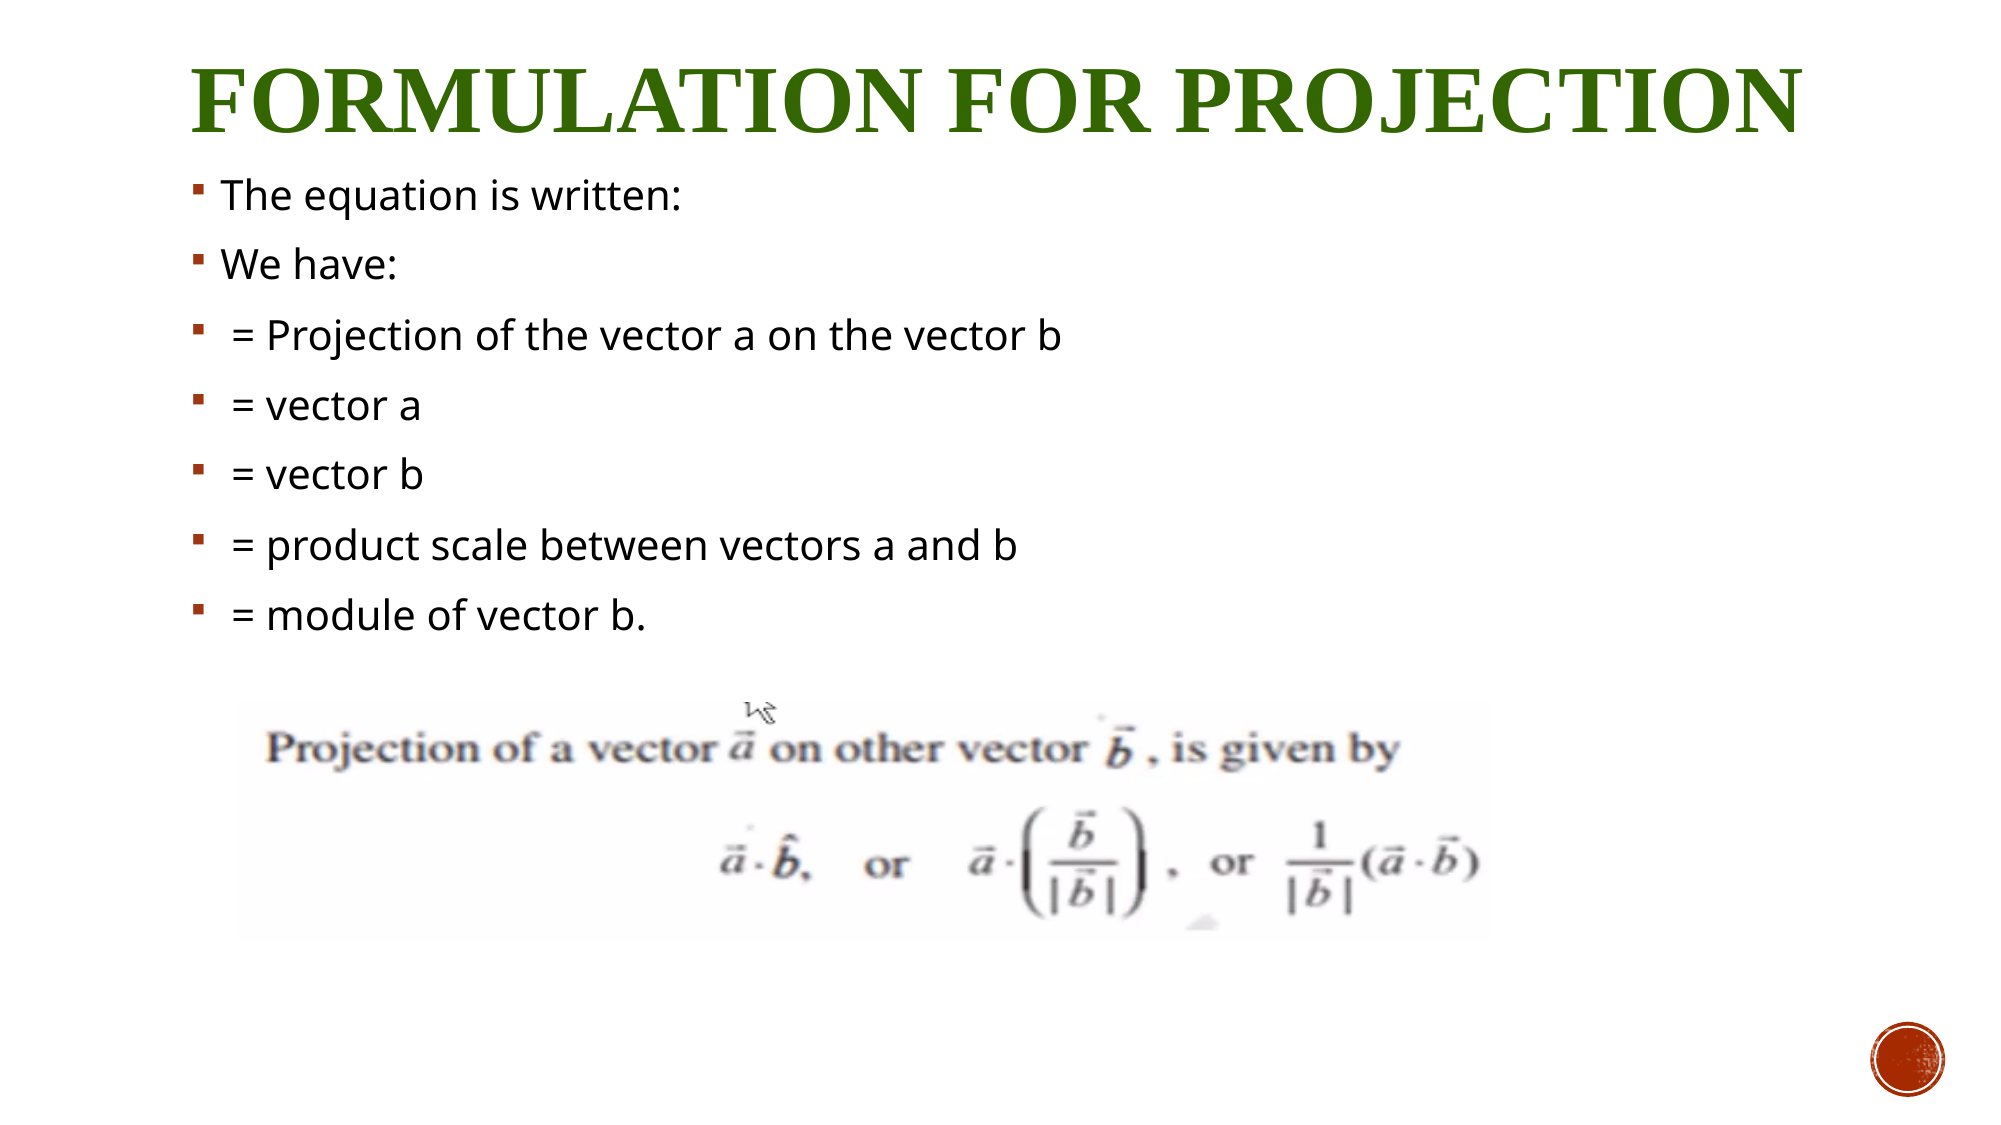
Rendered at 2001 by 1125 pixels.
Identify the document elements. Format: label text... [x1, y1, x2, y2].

picture [238, 702, 1490, 942]
title FORMULATION FOR PROJECTION [175, 36, 1826, 166]
list The equation is written: We have: = Projection of the vector a on the vector b = vector a = vector b = product scale between vectors a and b = module of vector b. [175, 166, 1826, 1013]
